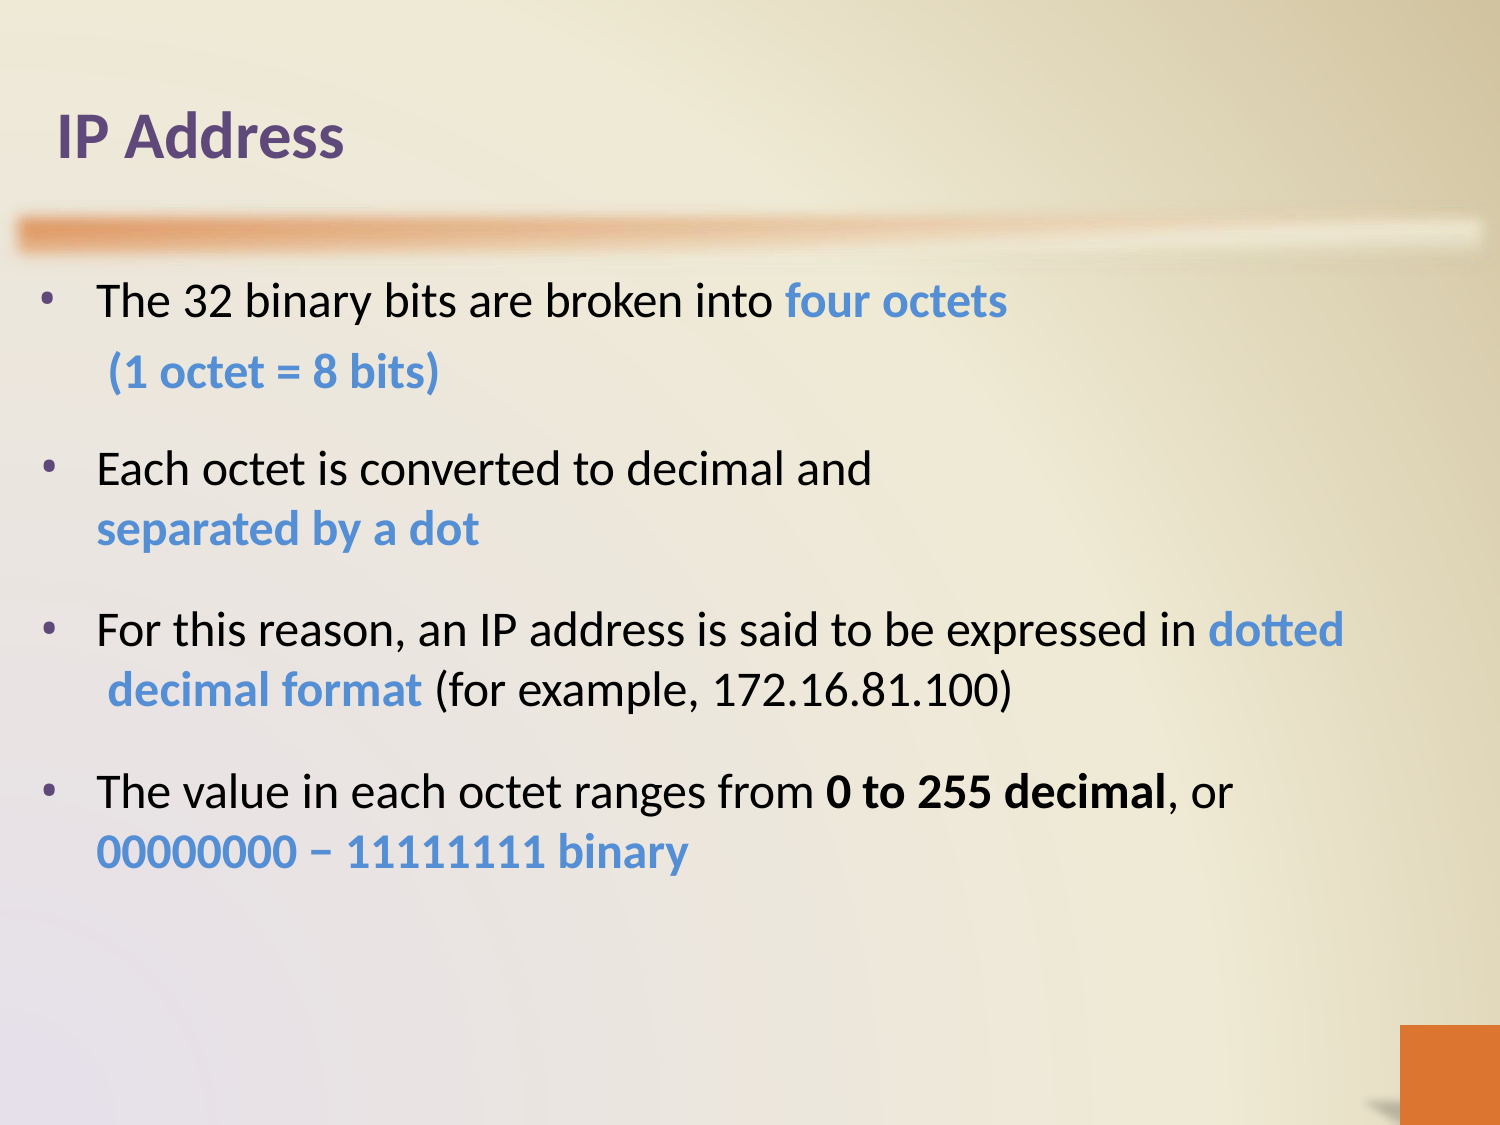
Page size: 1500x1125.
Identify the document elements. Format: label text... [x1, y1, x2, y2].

text_box The 32 binary bits are broken into four octets (1 octet = 8 bits) Each octet is converted to decimal and separated by a dot For this reason, an IP address is said to be expressed in dotted decimal format (for example, 172.16.81.100) The value in each octet ranges from 0 to 255 decimal, or 00000000 − 11111111 binary [37, 252, 1357, 879]
title IP Address [54, 89, 349, 252]
picture [0, 0, 1500, 1125]
